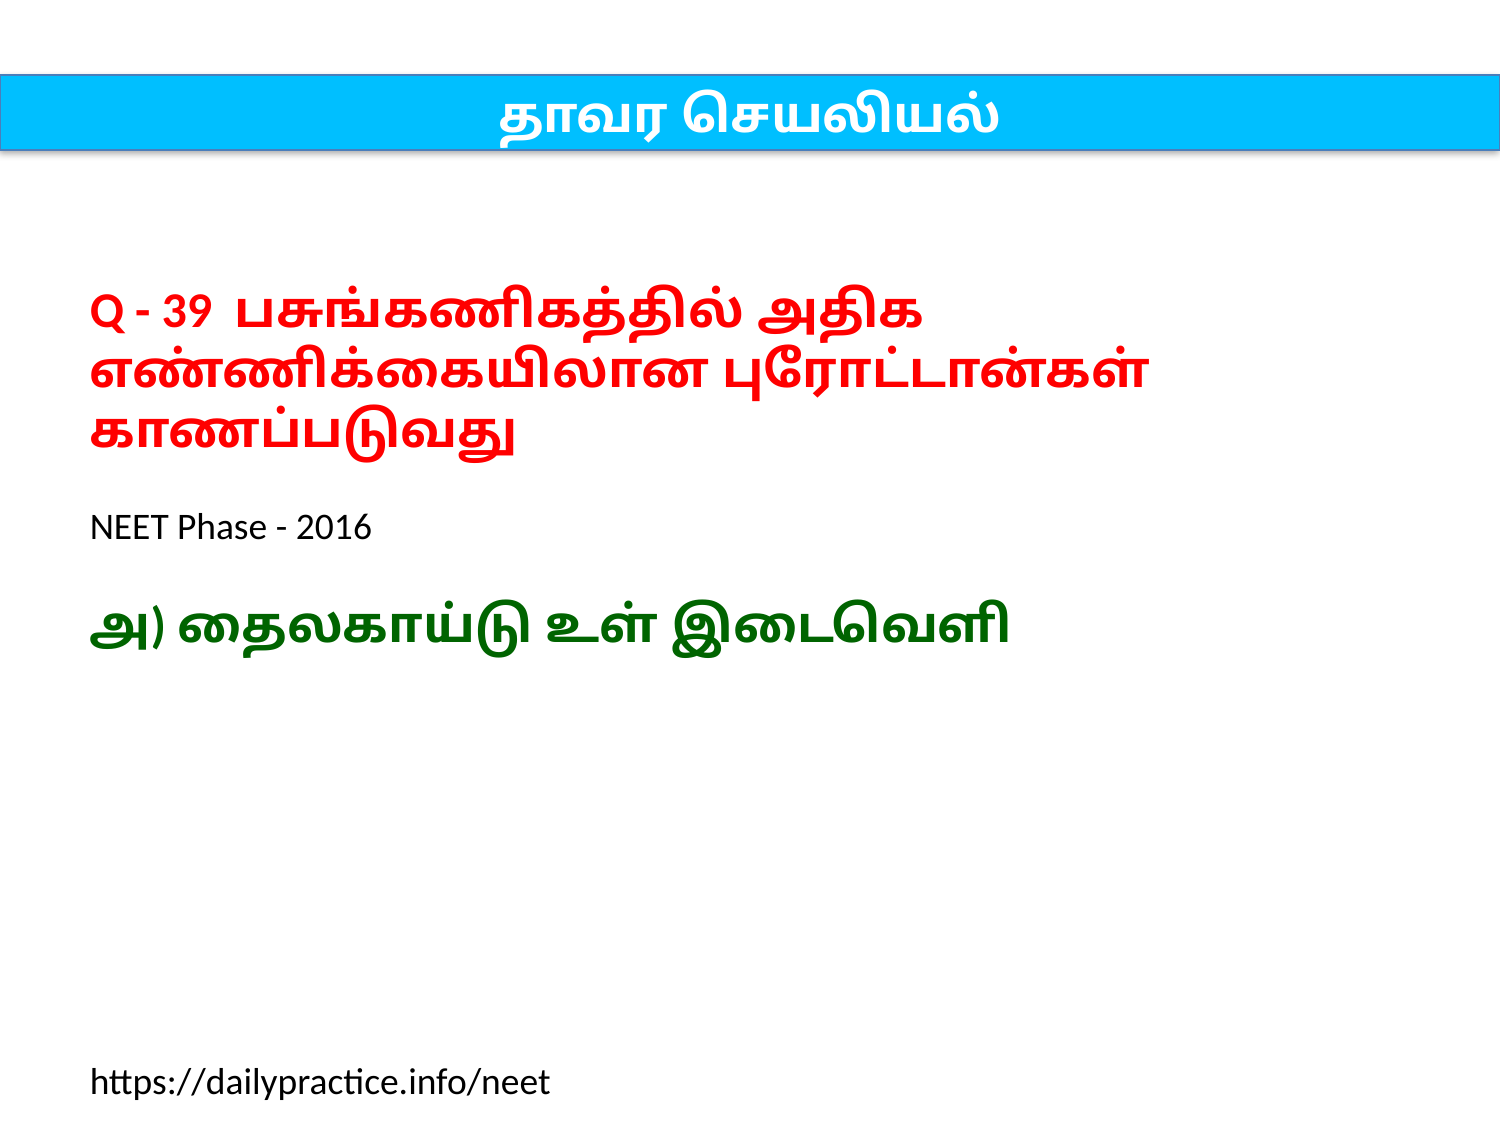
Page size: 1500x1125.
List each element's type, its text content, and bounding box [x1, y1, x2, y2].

text_box https://dailypractice.info/neet [74, 1049, 675, 1110]
text_box Q - 39 பசுங்கணிகத்தில் அதிக எண்ணிக்கையிலான புரோட்டான்கள் காணப்படுவது NEET Phase - 2016 அ) தைலகாய்டு உள் இடைவெளி [74, 224, 1275, 660]
text_box தாவர செயலியல் [0, 74, 1500, 151]
